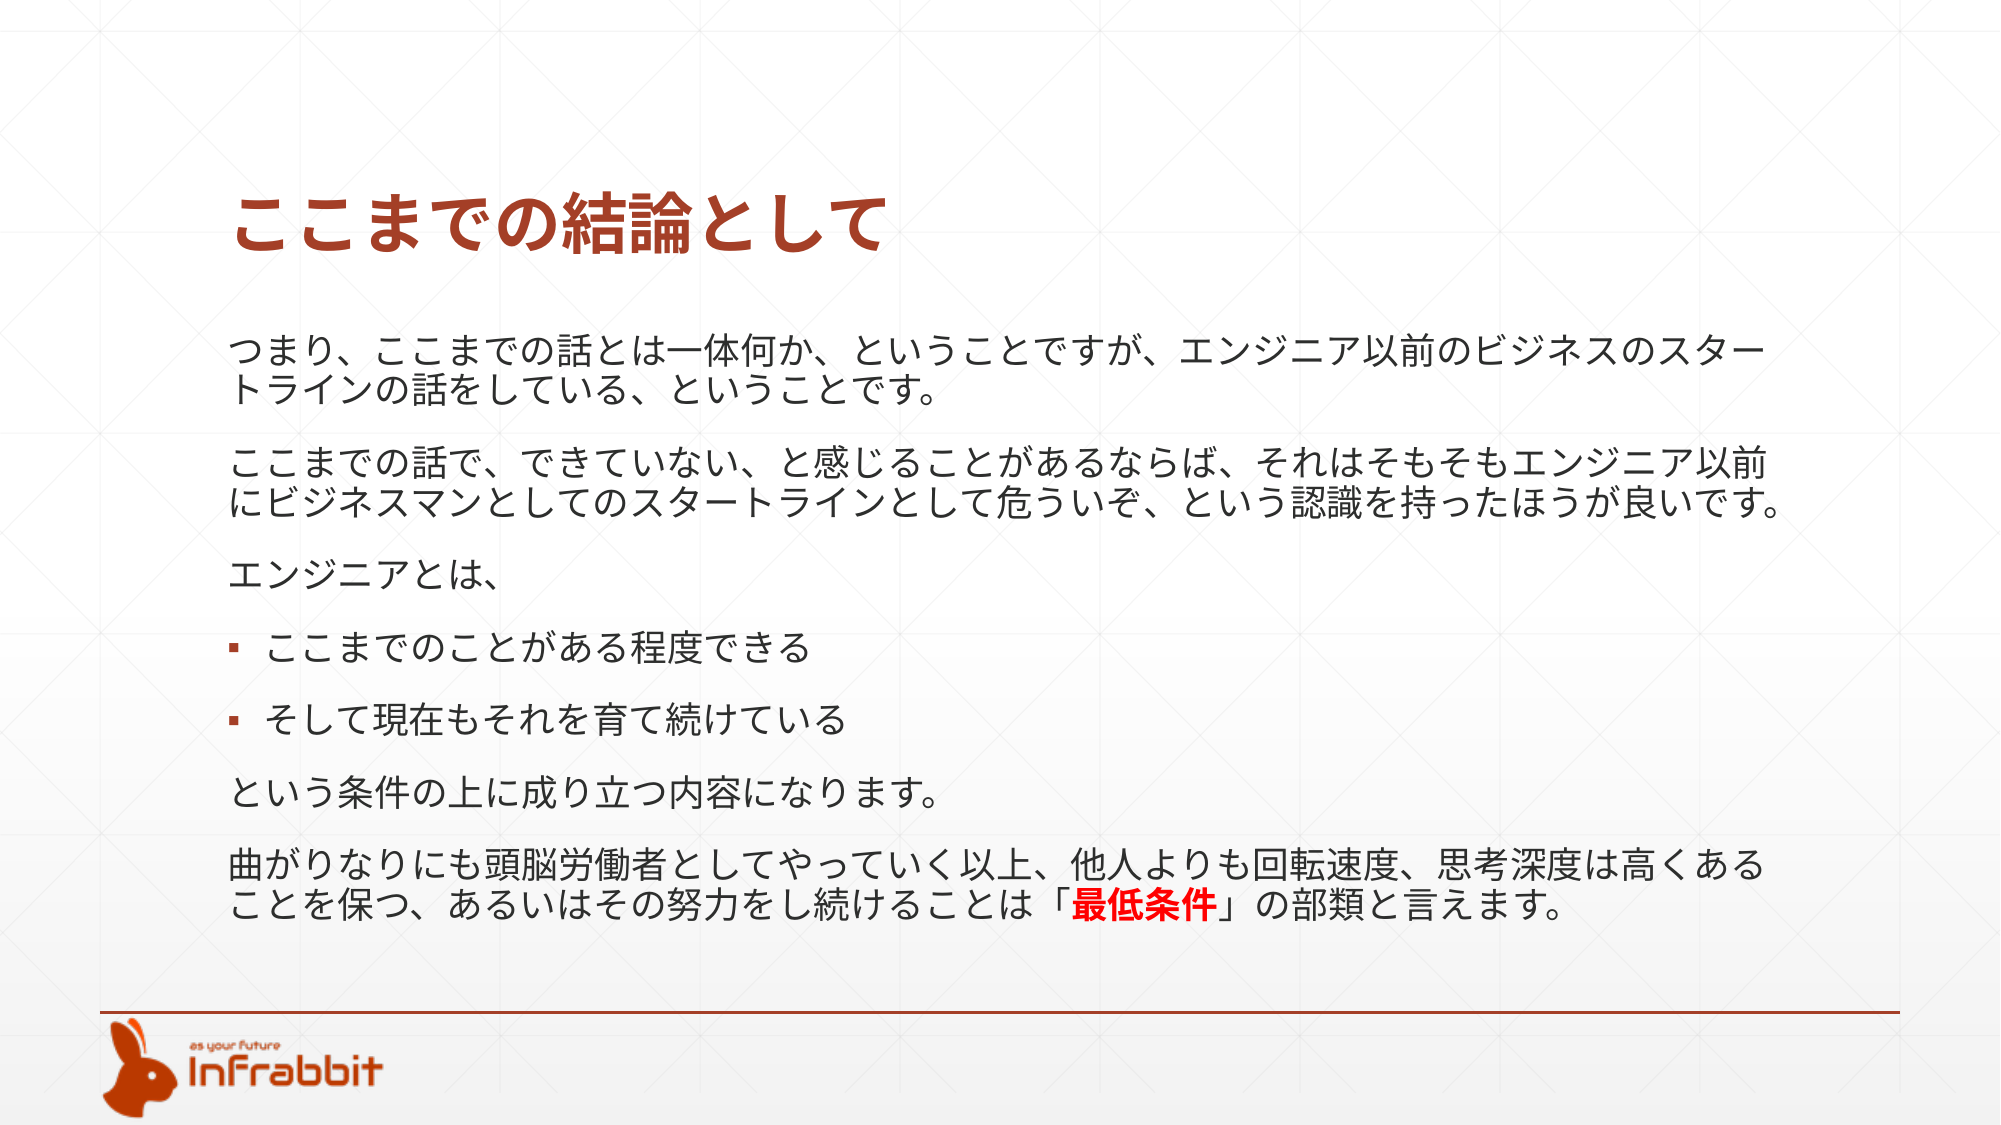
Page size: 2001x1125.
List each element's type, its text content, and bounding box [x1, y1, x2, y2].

title ここまでの結論として [212, 82, 1788, 271]
list つまり、ここまでの話とは一体何か、ということですが、エンジニア以前のビジネスのスタートラインの話をしている、ということです。 ここまでの話で、できていない、と感じることがあるならば、それはそもそもエンジニア以前にビジネスマンとしてのスタートラインとして危ういぞ、という認識を持ったほうが良いです。 エンジニアとは、 ここまでのことがある程度できる そして現在もそれを育て続けている という条件の上に成り立つ内容になります。 曲がりなりにも頭脳労働者としてやっていく以上、他人よりも回転速度、思考深度は高くあることを保つ、あるいはその努力をし続けることは「最低条件」の部類と言えます。 [212, 324, 1788, 950]
picture [99, 1014, 387, 1122]
